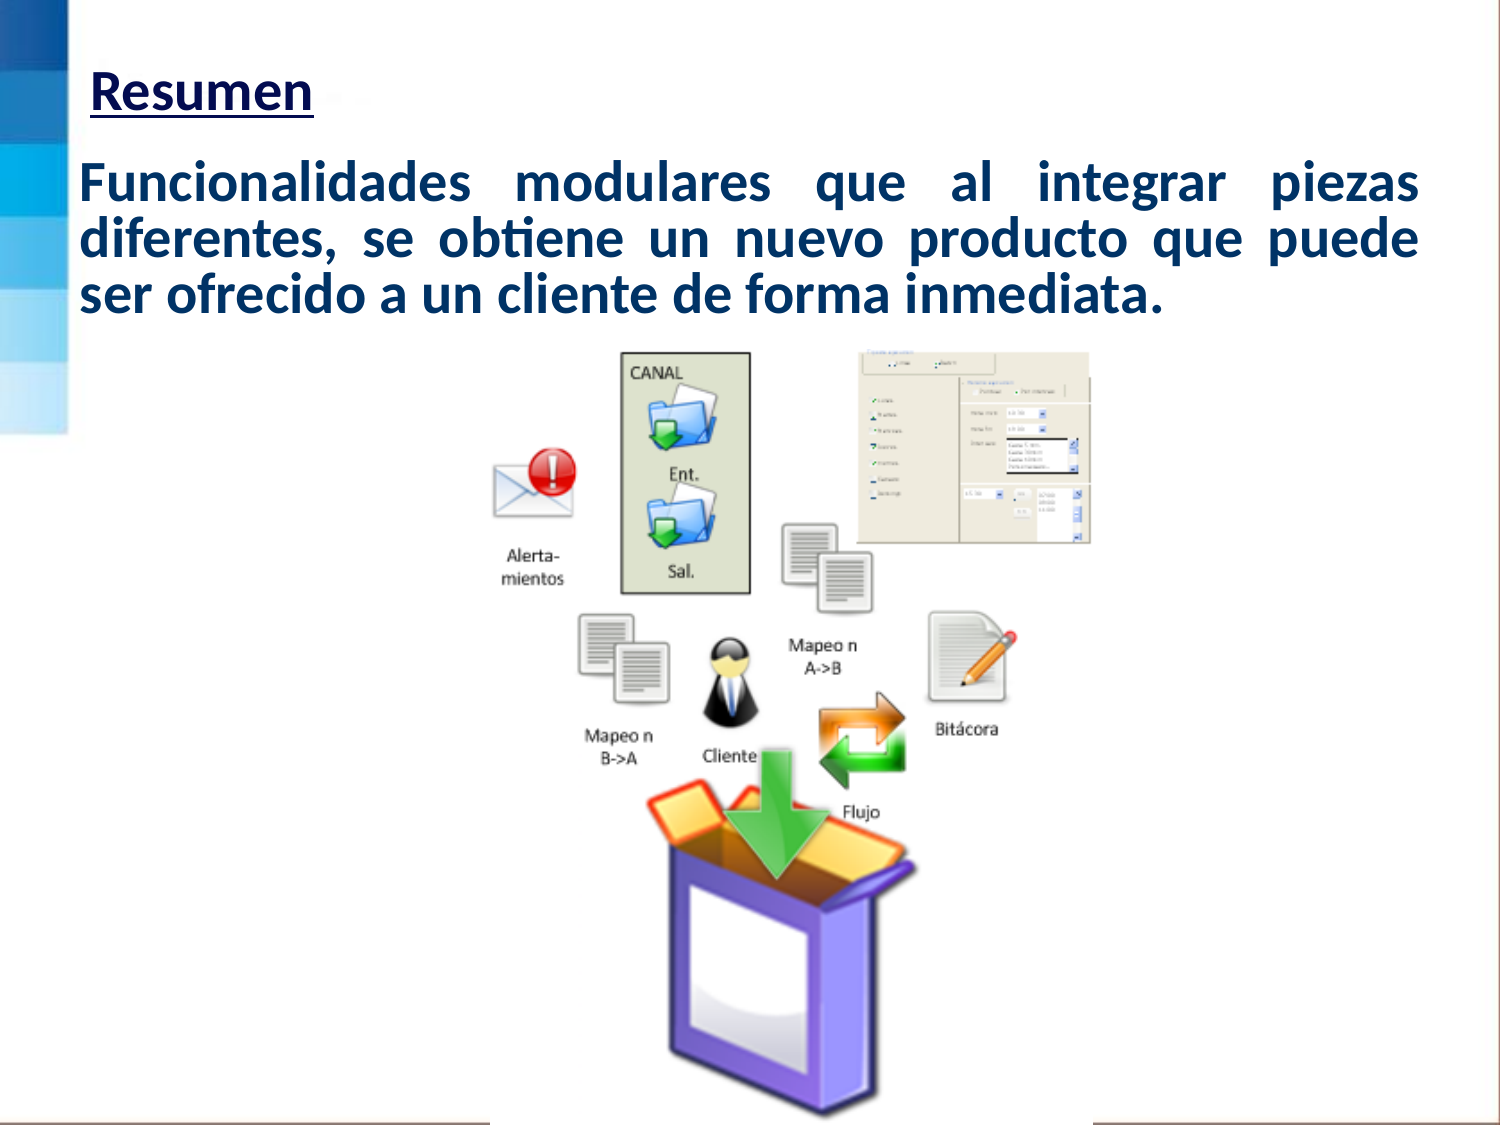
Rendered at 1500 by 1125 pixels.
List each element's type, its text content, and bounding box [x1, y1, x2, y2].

list Funcionalidades modulares que al integrar piezas diferentes, se obtiene un nuevo producto que puede ser ofrecido a un cliente de forma inmediata. [64, 148, 1436, 303]
title Resumen [74, 44, 1426, 148]
picture [0, 0, 1500, 1125]
